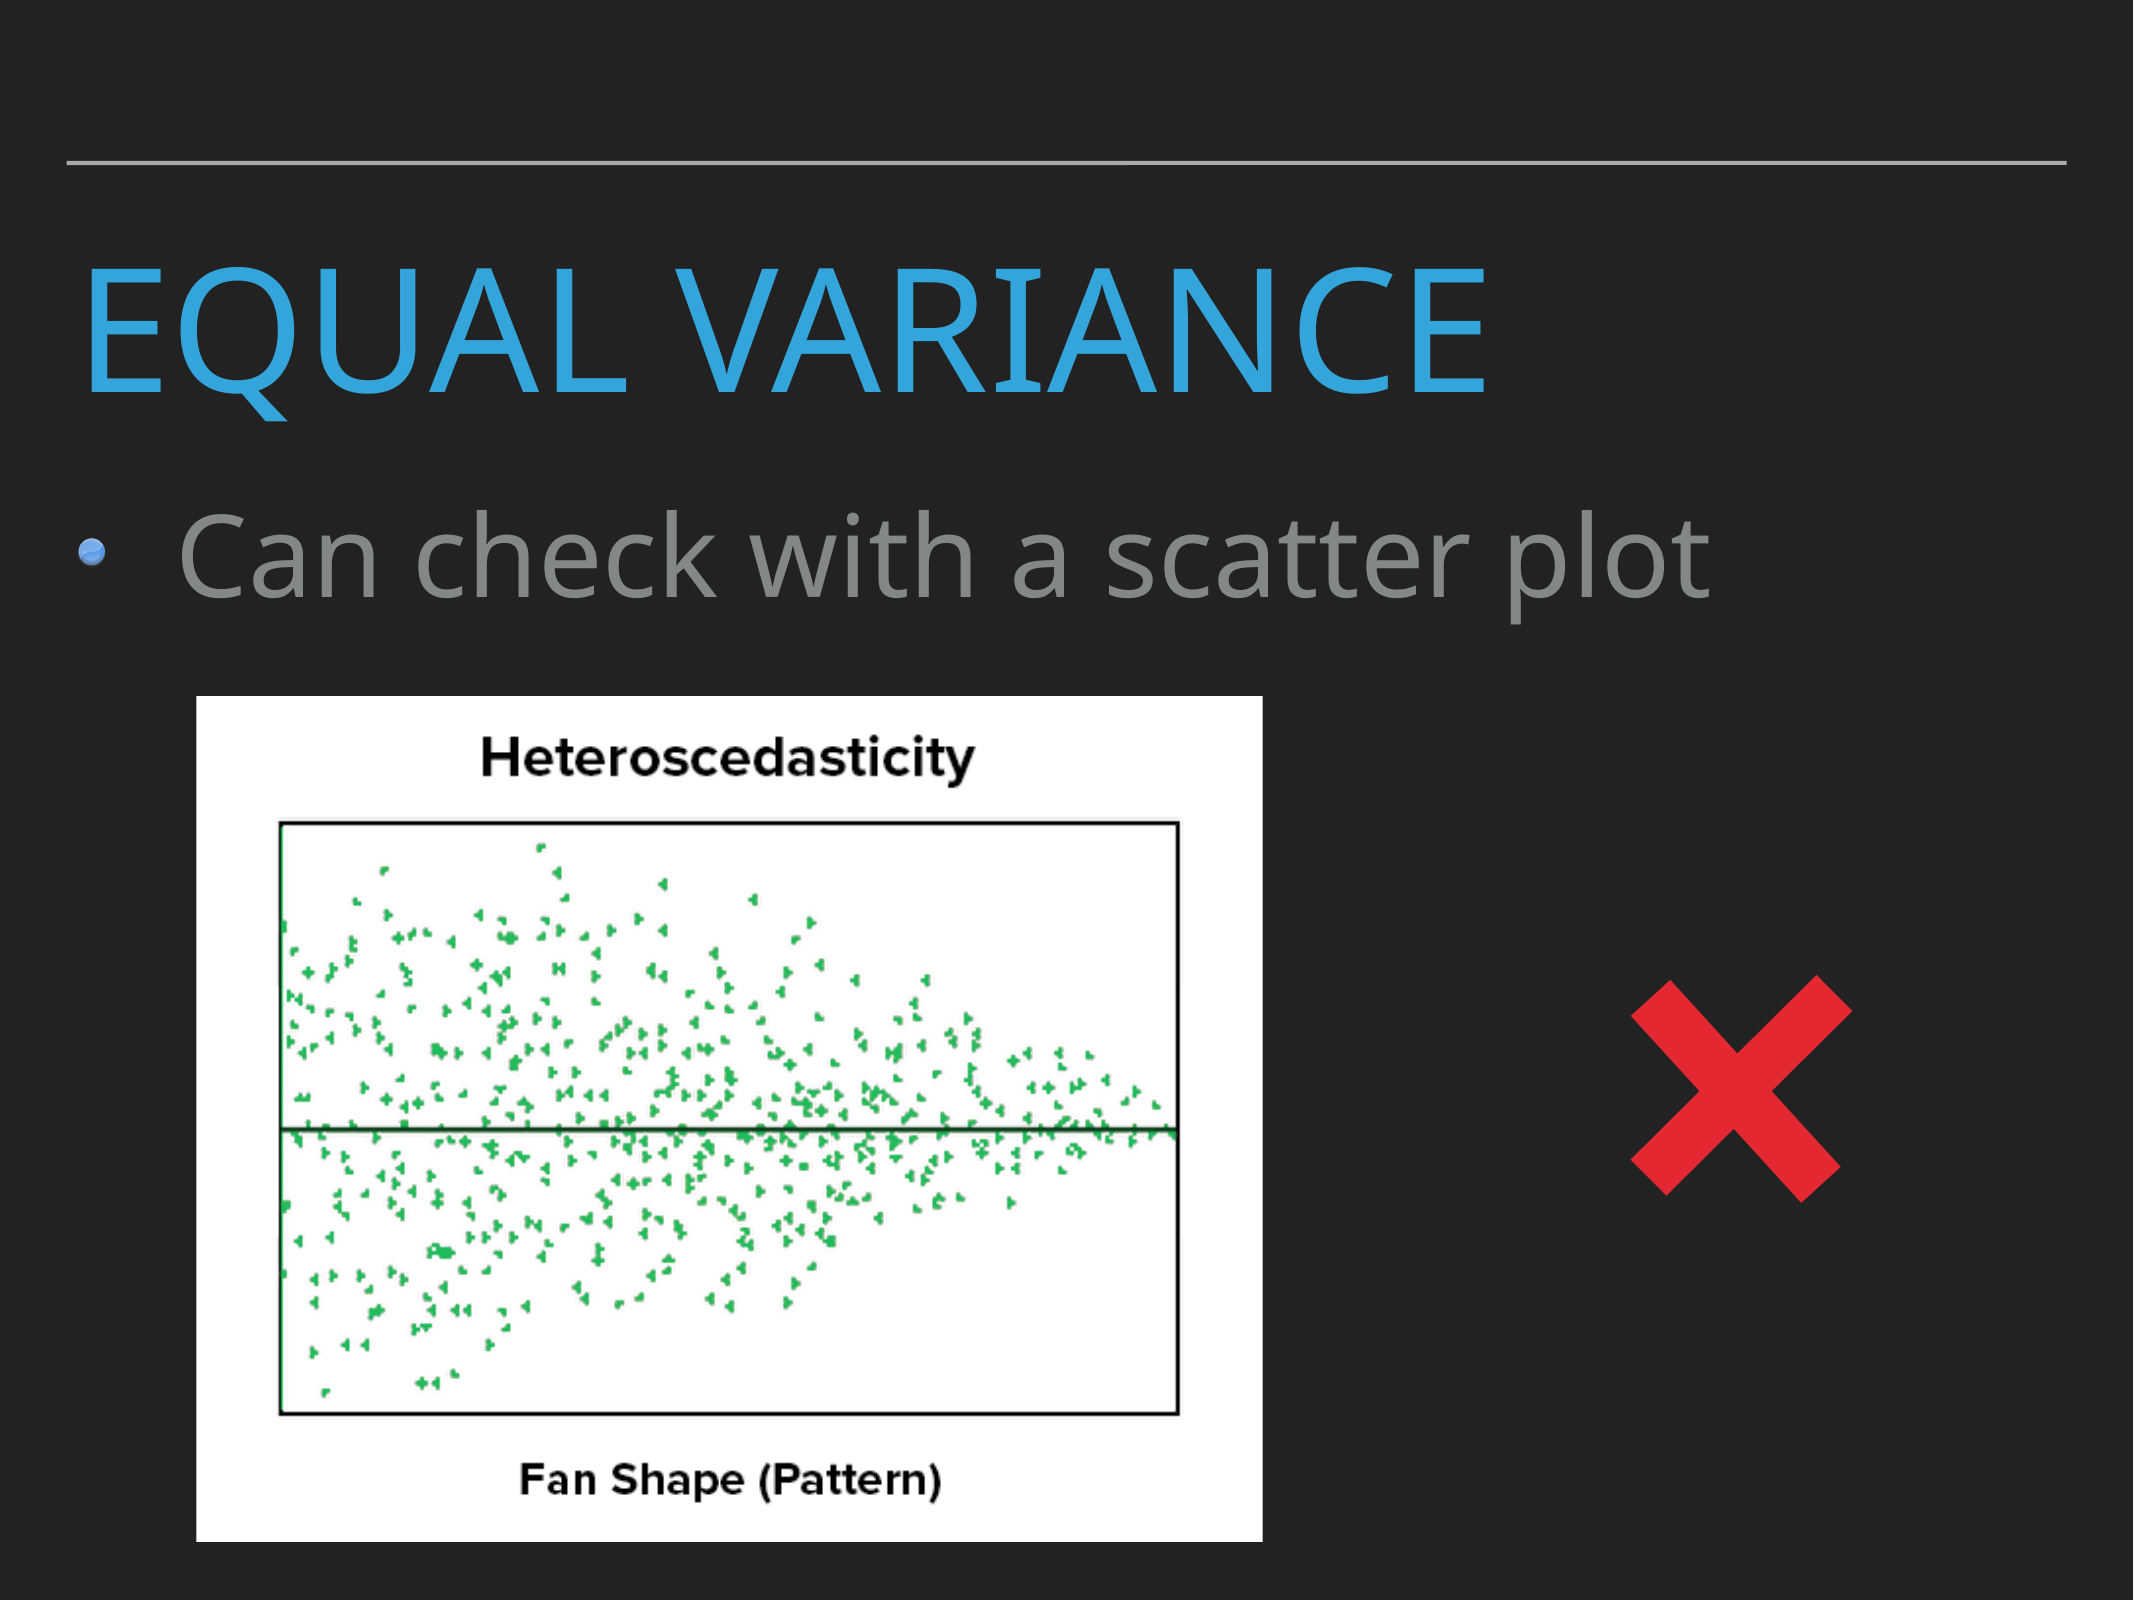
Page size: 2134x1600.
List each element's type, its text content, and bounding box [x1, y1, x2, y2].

text_box [1630, 979, 1737, 1091]
picture [75, 535, 108, 568]
picture [196, 695, 1263, 1543]
title equal Variance [66, 251, 2068, 445]
text_box [1630, 974, 1853, 1196]
text_box [1734, 1091, 1841, 1203]
list Can check with a scatter plot [66, 473, 2068, 667]
